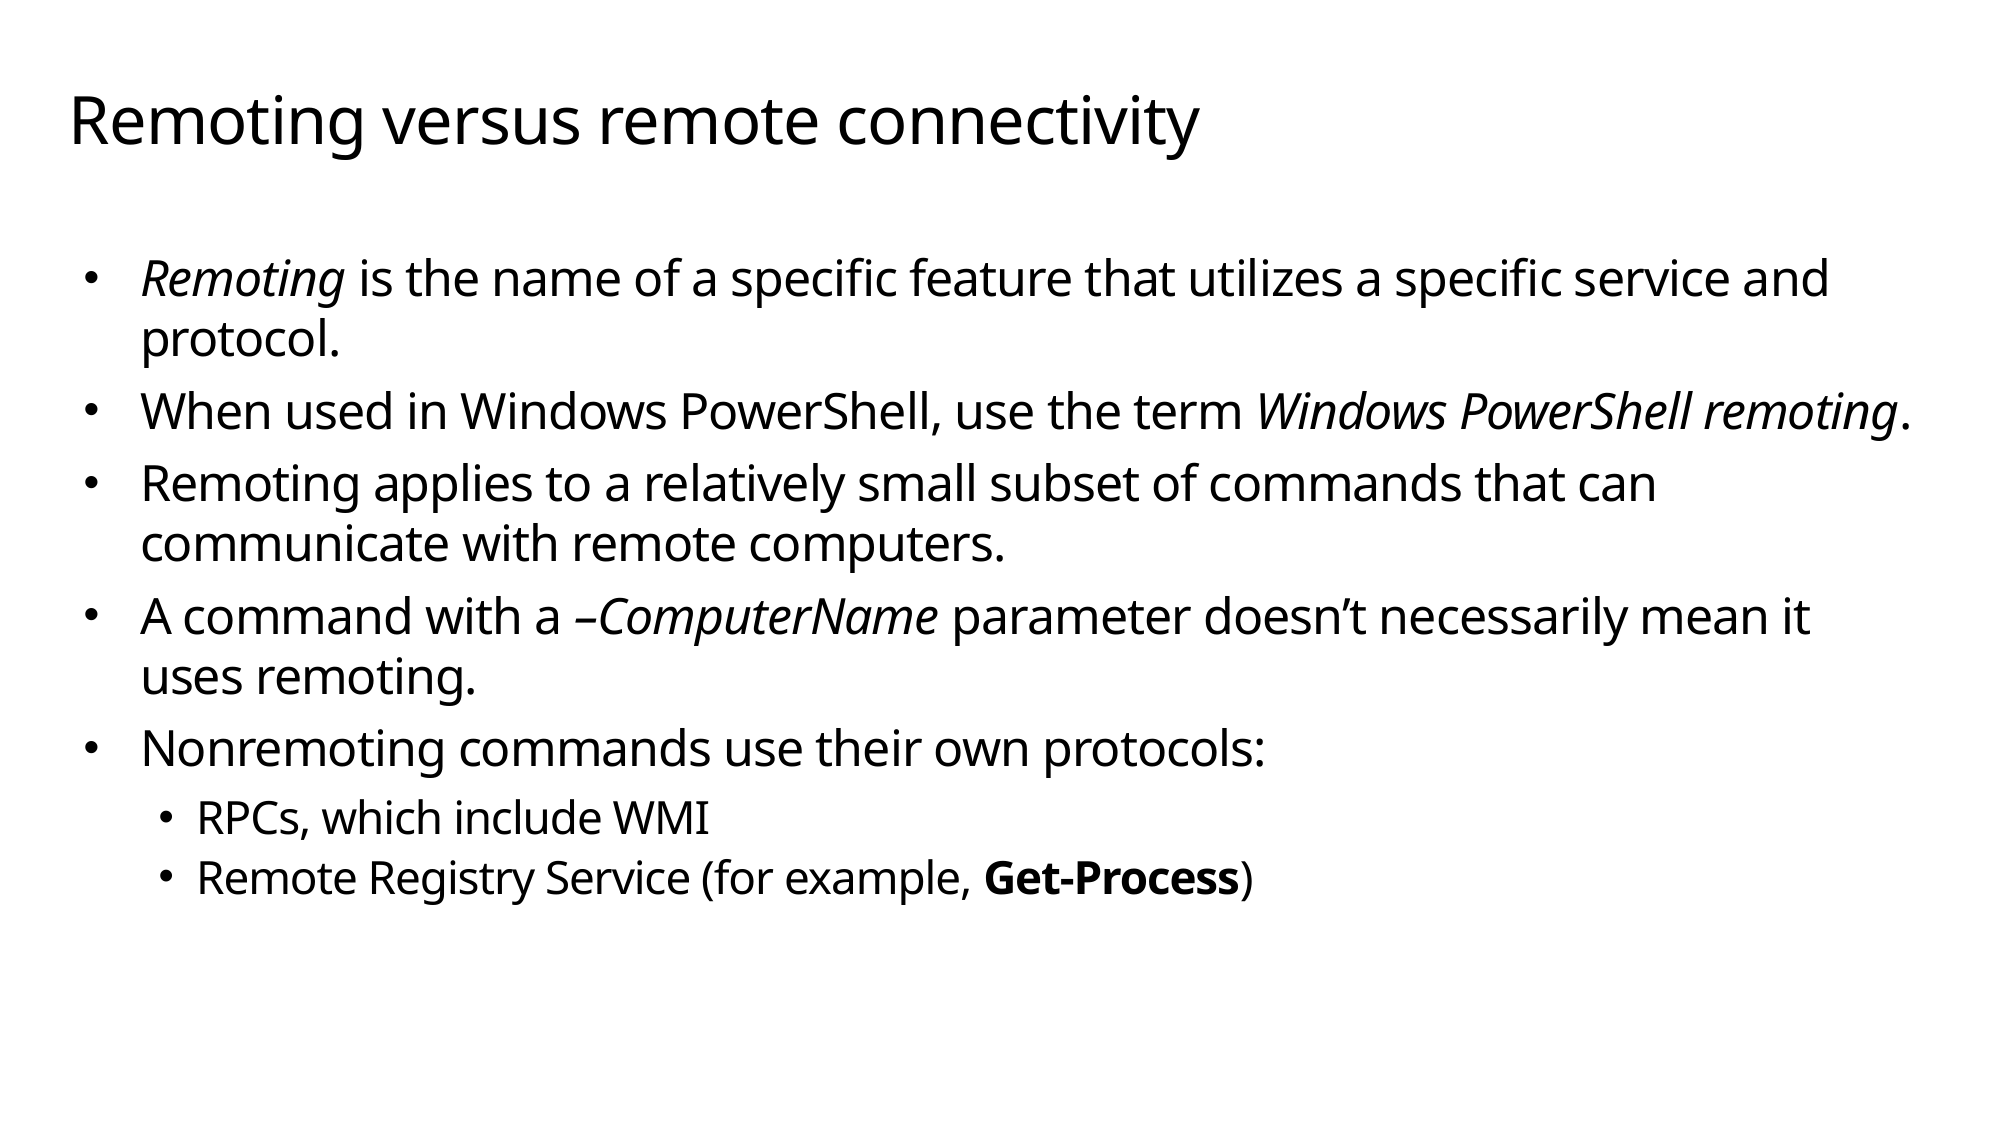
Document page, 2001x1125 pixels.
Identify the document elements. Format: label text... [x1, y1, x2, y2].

list Remoting is the name of a specific feature that utilizes a specific service and protocol. When used in Windows PowerShell, use the term Windows PowerShell remoting. Remoting applies to a relatively small subset of commands that can communicate with remote computers. A command with a –ComputerName parameter doesn’t necessarily mean it uses remoting. Nonremoting commands use their own protocols: RPCs, which include WMI Remote Registry Service (for example, Get-Process) [68, 239, 1930, 918]
title Remoting versus remote connectivity [68, 72, 1930, 184]
